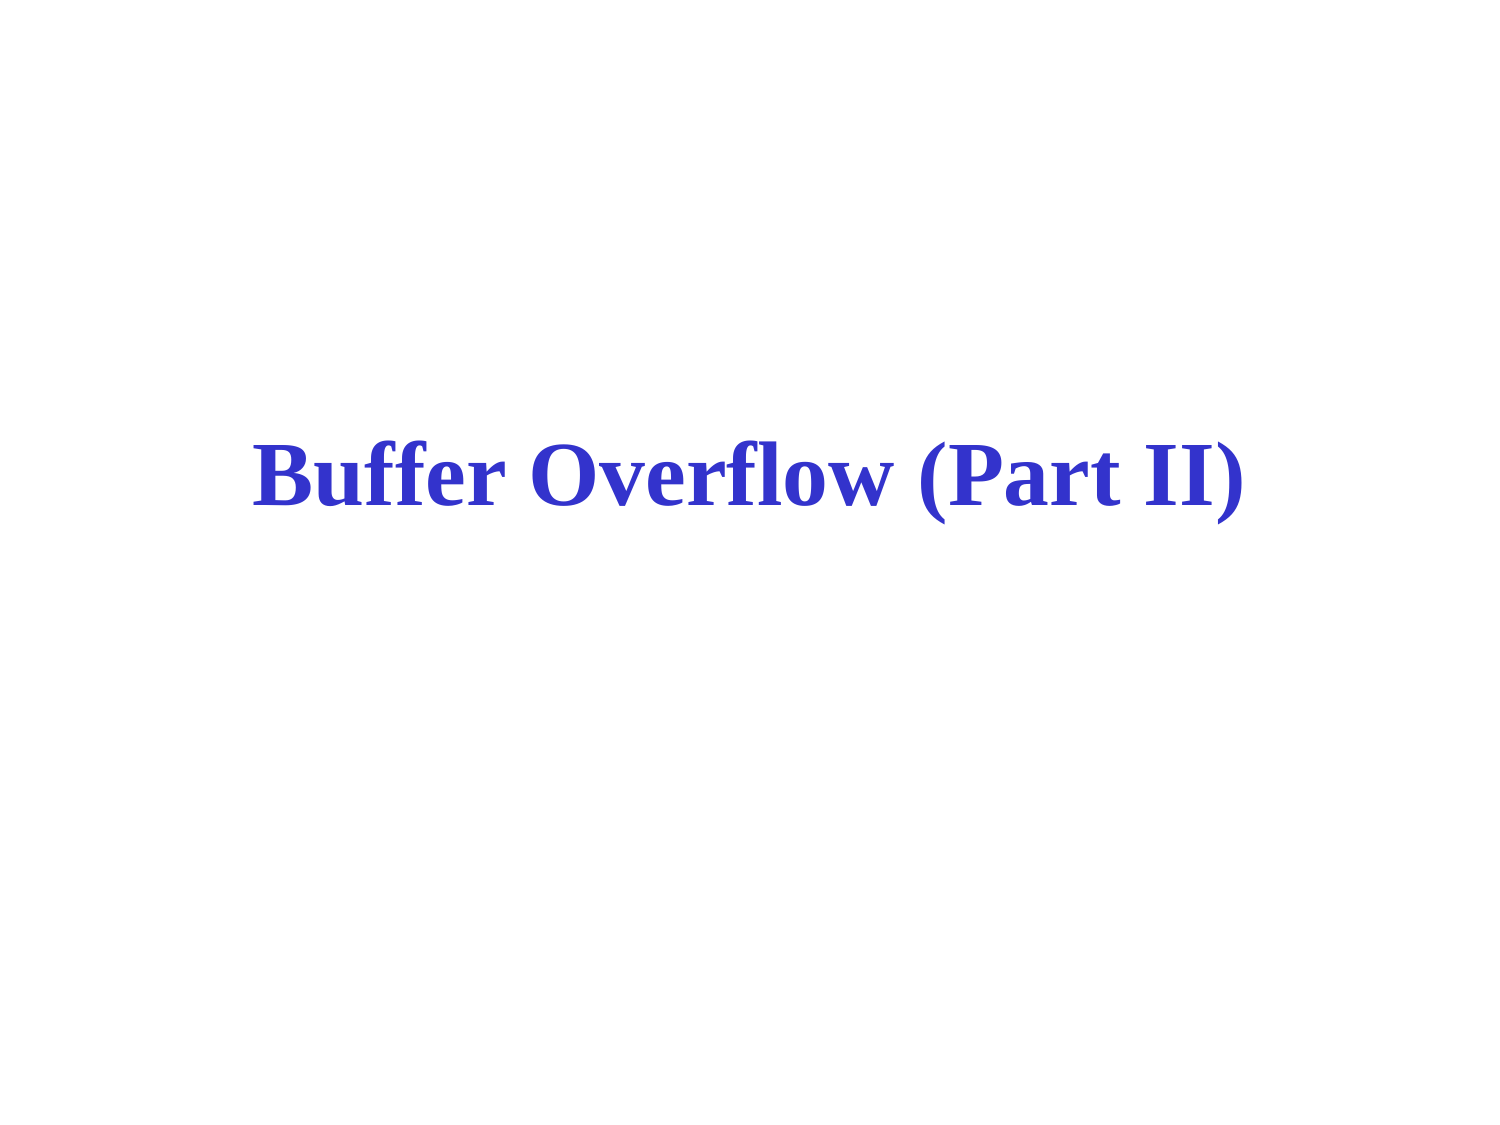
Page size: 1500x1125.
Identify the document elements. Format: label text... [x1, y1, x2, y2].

title Buffer Overflow (Part II) [112, 375, 1388, 563]
